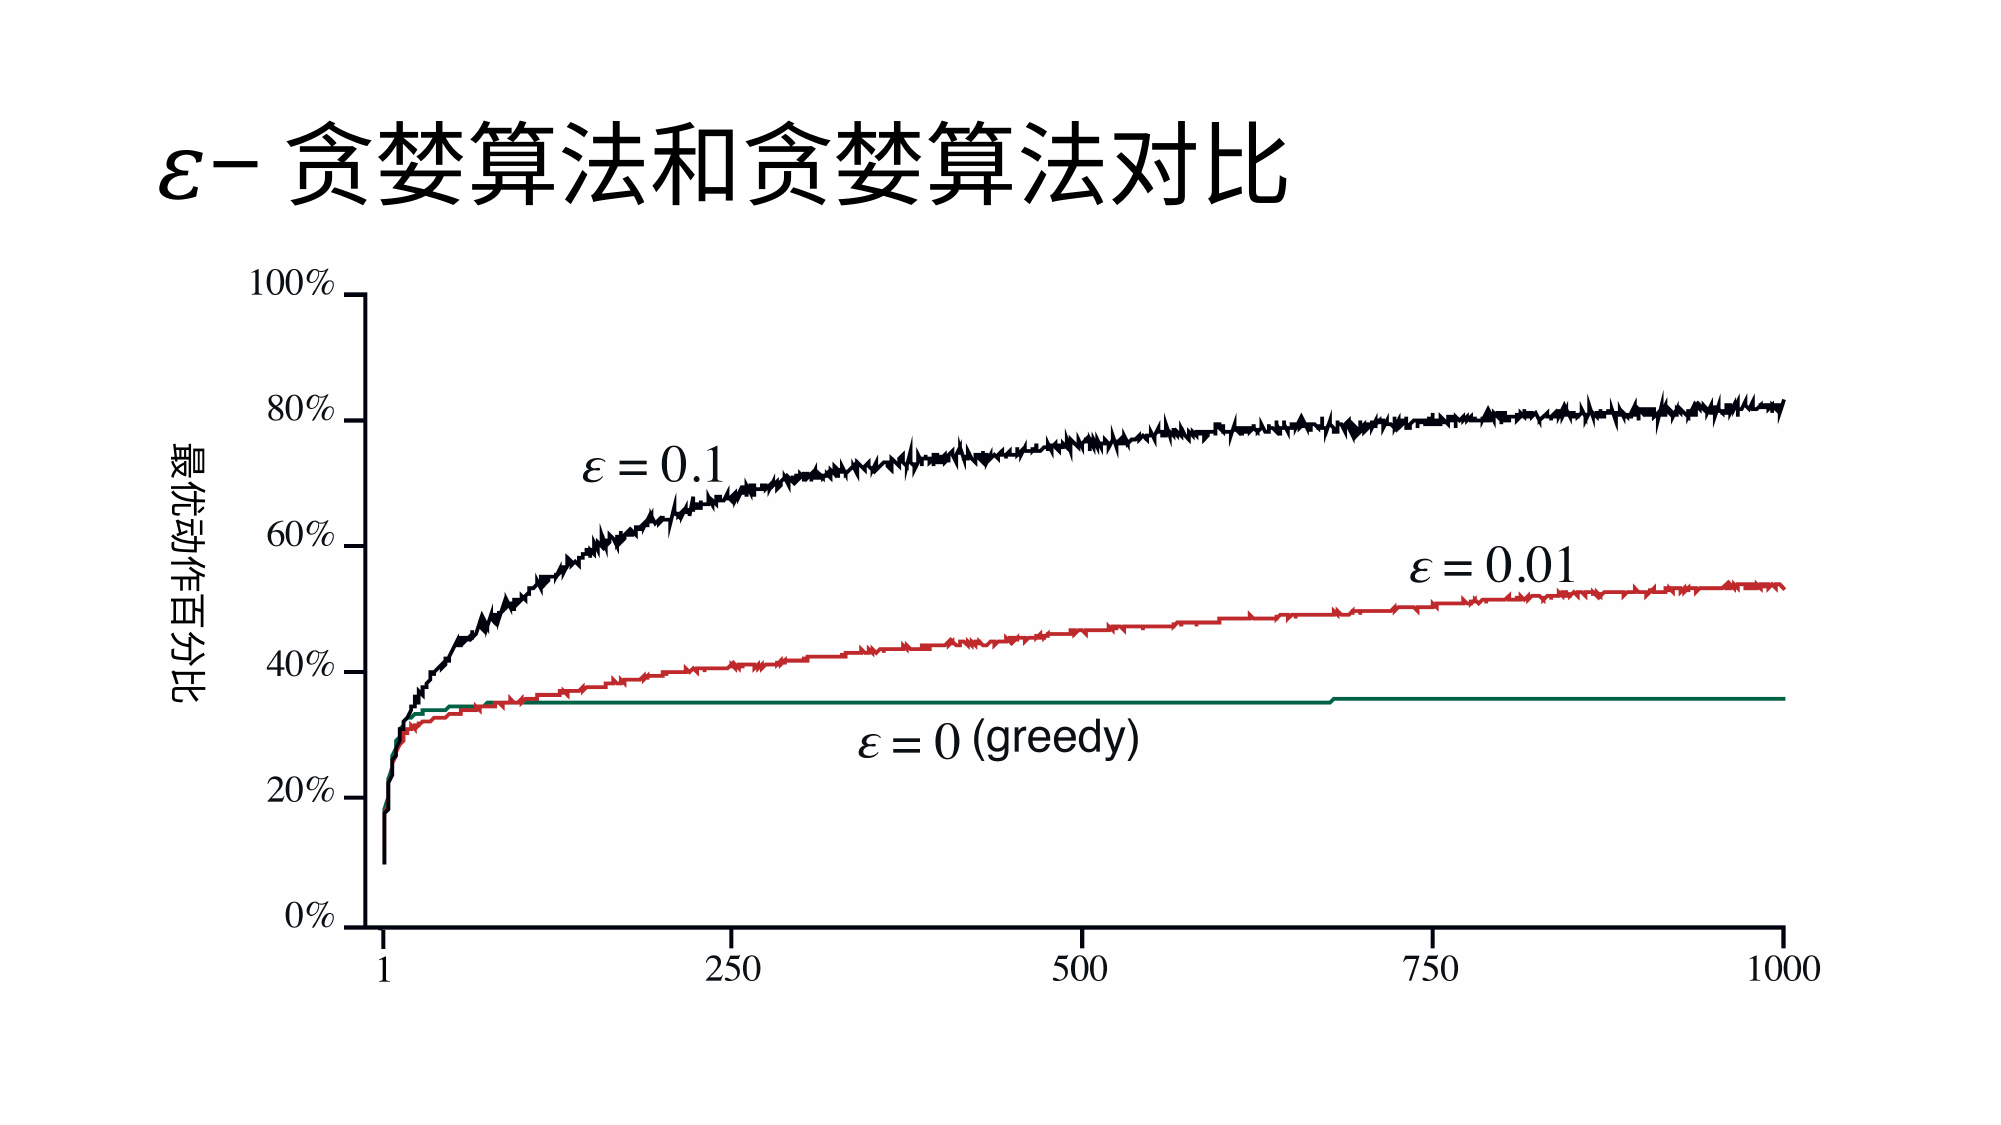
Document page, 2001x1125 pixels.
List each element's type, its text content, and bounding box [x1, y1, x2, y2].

picture [242, 220, 1833, 989]
title 𝜀−贪婪算法和贪婪算法对比 [137, 59, 1863, 278]
text_box 最优动作百分比 [143, 428, 219, 988]
